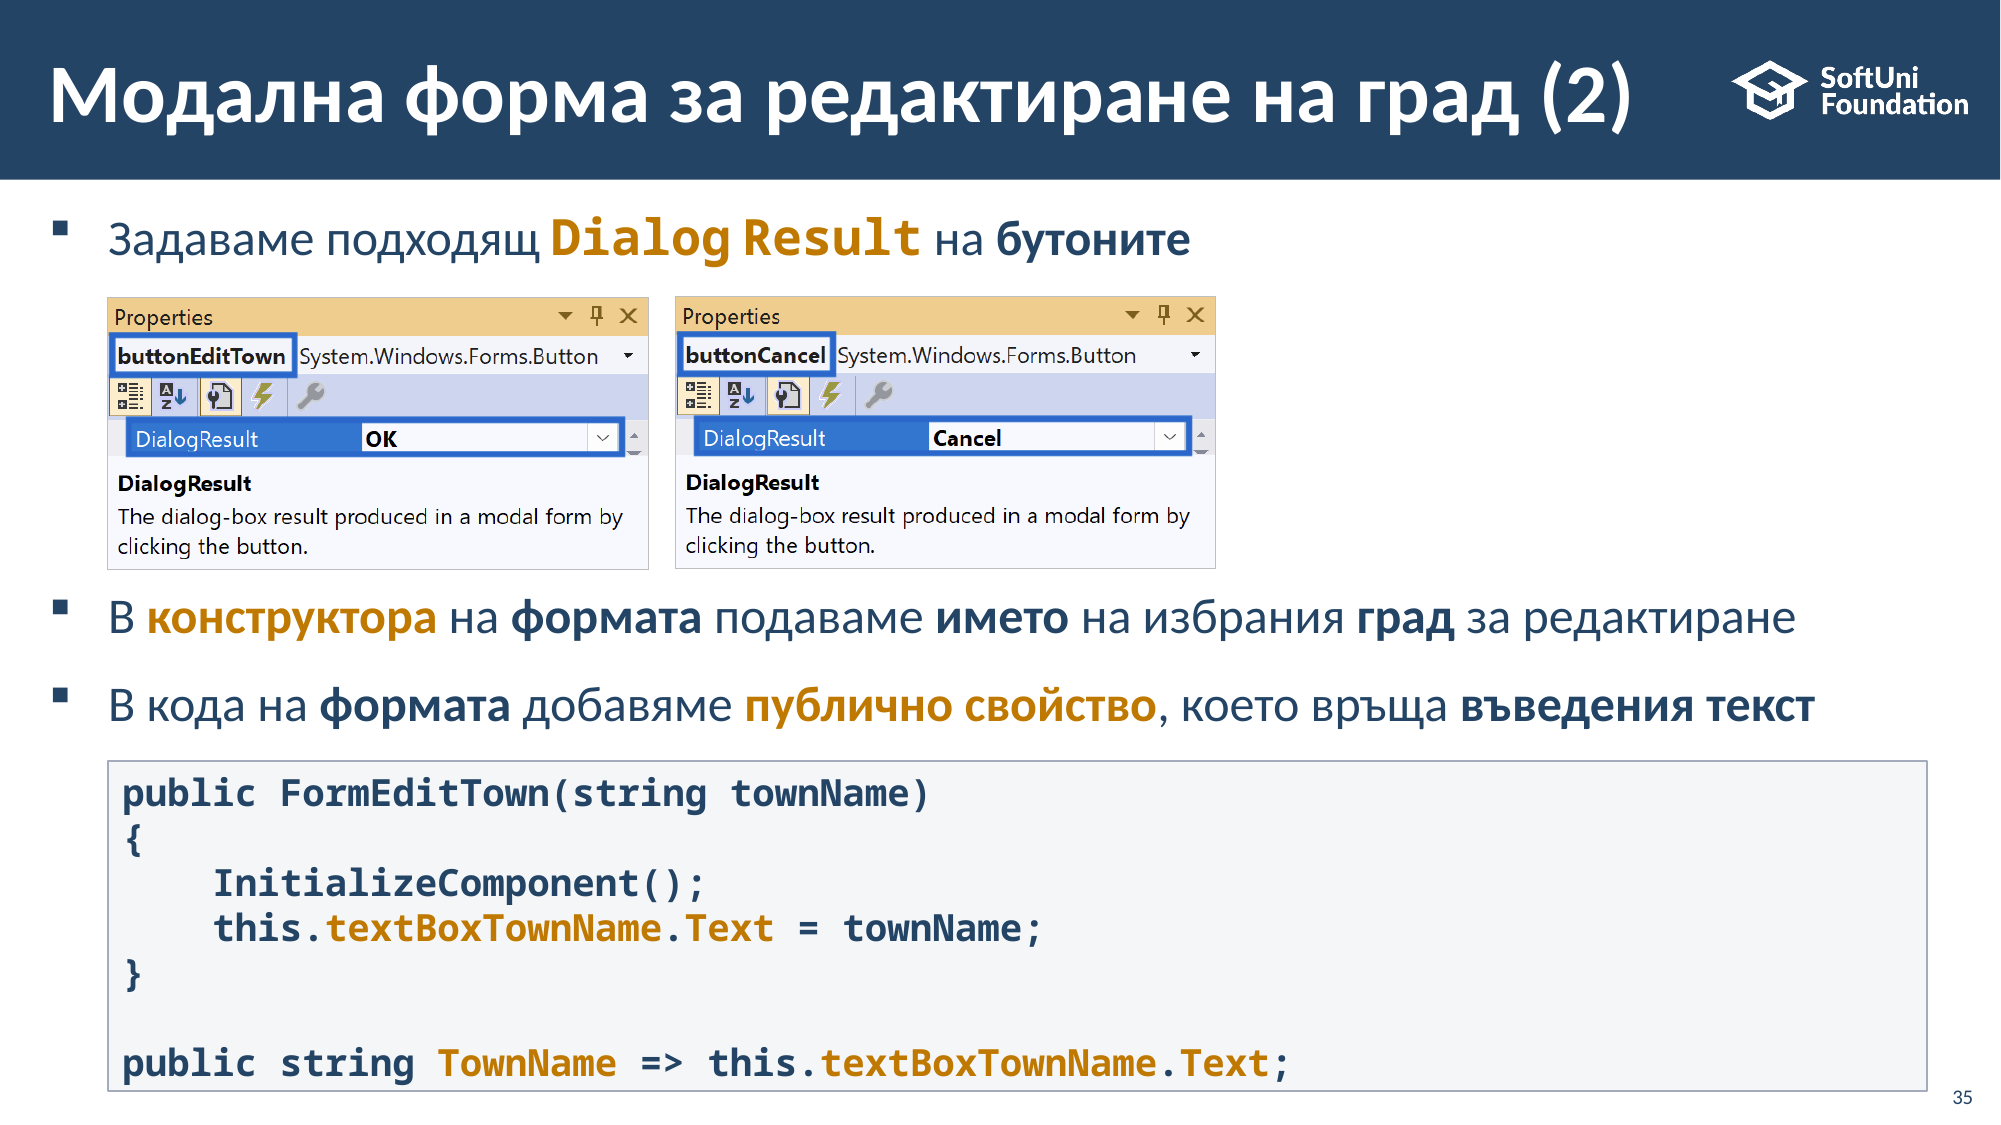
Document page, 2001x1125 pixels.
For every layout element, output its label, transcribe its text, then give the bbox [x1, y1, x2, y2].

title Модална форма за редактиране на град (2) [31, 16, 1716, 162]
picture [1731, 60, 1968, 120]
text_box public FormEditTown(string townName) { InitializeComponent(); this.textBoxTownName.Text = townName; } public string TownName => this.textBoxTownName.Text; [107, 761, 1928, 1092]
picture [107, 297, 649, 571]
slide_number 35 [1927, 1067, 1989, 1117]
picture [674, 296, 1217, 570]
list Задаваме подходящ Dialog Result на бутоните В конструктора на формата подаваме името на избрания град за редактиране В кода на формата добавяме публично свойство, което връща въведения текст [31, 196, 1959, 1104]
